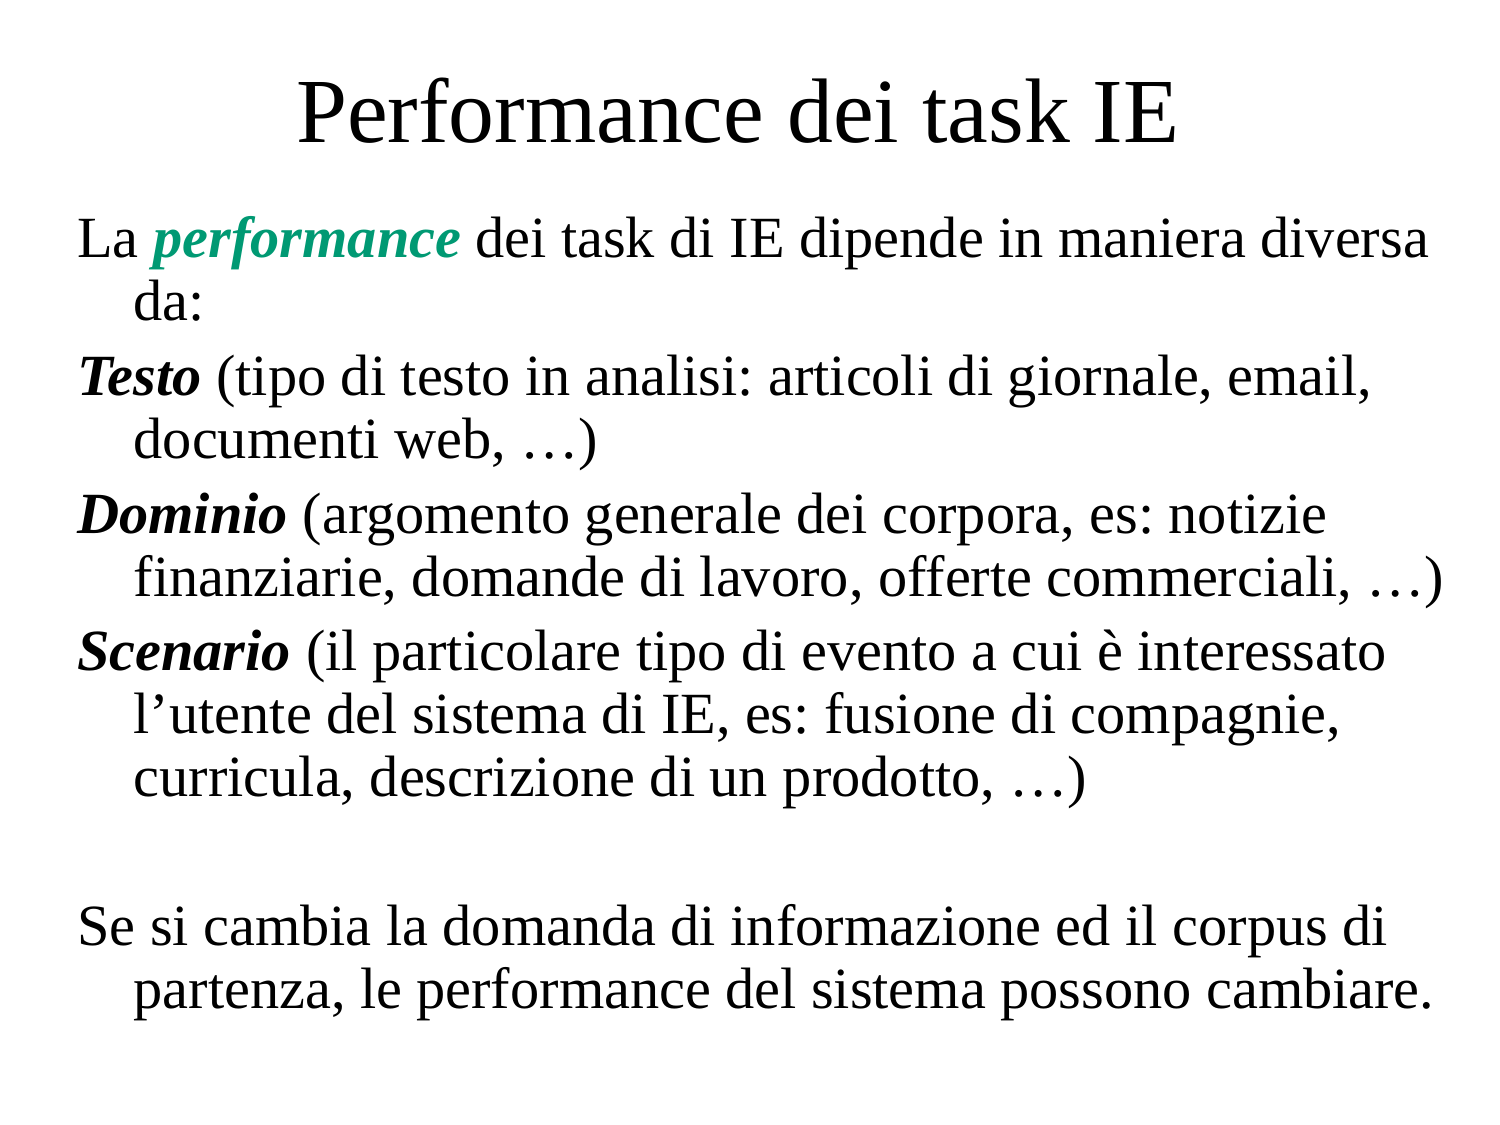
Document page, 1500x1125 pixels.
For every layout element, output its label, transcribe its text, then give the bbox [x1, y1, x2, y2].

title Performance dei task IE [112, 12, 1388, 200]
list La performance dei task di IE dipende in maniera diversa da: Testo (tipo di testo in analisi: articoli di giornale, email, documenti web, …) Dominio (argomento generale dei corpora, es: notizie finanziarie, domande di lavoro, offerte commerciali, …) Scenario (il particolare tipo di evento a cui è interessato l’utente del sistema di IE, es: fusione di compagnie, curricula, descrizione di un prodotto, …) Se si cambia la domanda di informazione ed il corpus di partenza, le performance del sistema possono cambiare. [62, 200, 1475, 1075]
